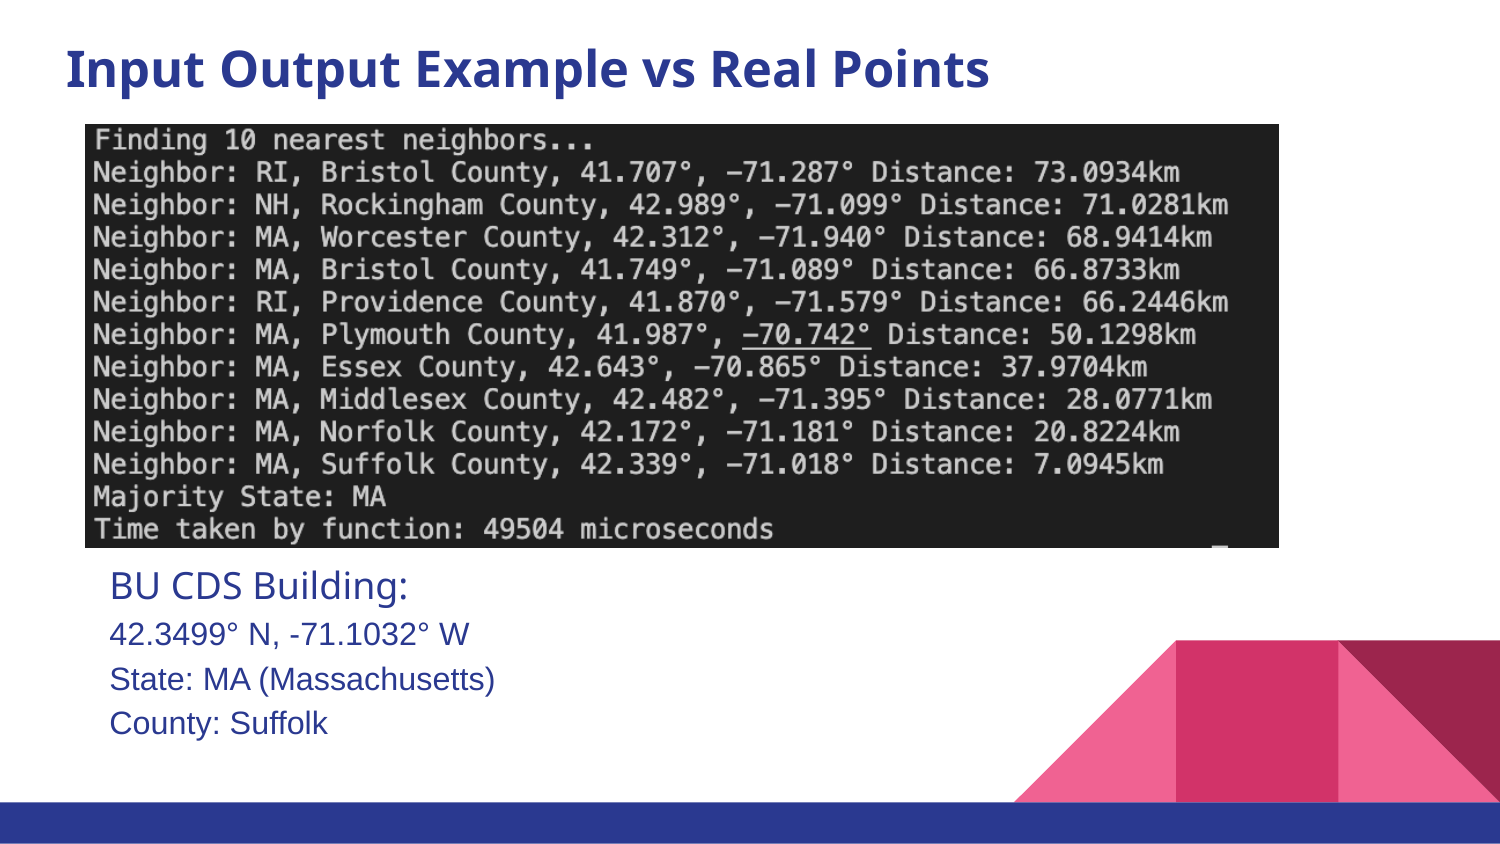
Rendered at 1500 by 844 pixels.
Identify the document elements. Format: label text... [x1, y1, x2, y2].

title Input Output Example vs Real Points [51, 18, 1449, 119]
picture [84, 123, 1279, 548]
text_box [1204, 212, 1308, 771]
text_box BU CDS Building: 42.3499° N, -71.1032° W State: MA (Massachusetts) County: Suffolk [94, 556, 1204, 794]
